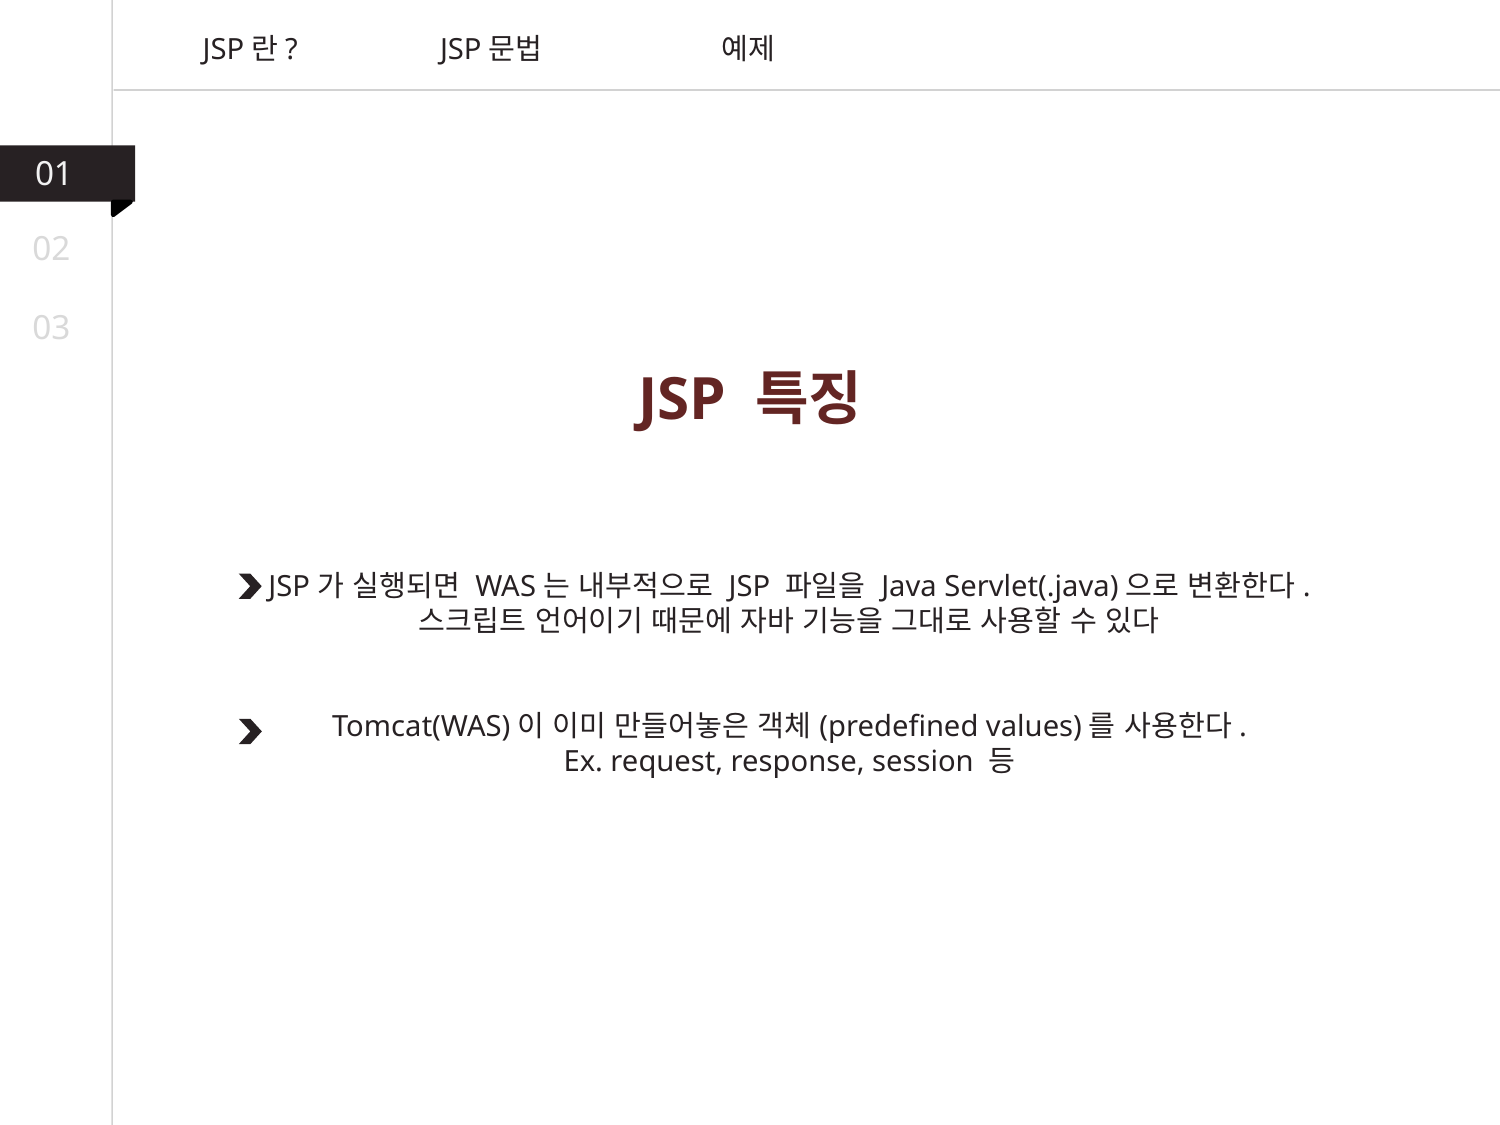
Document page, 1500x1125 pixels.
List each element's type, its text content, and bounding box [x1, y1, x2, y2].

text_box [117, 199, 133, 215]
text_box 01 [20, 144, 107, 200]
text_box [236, 716, 264, 747]
text_box JSP란? [171, 22, 330, 73]
text_box [117, 143, 137, 204]
text_box JSP 특징 [525, 353, 975, 439]
text_box [236, 571, 264, 601]
text_box 예제 [653, 22, 845, 73]
text_box 03 [17, 298, 92, 354]
text_box 02 [17, 219, 92, 275]
text_box JSP가 실행되면 WAS는 내부적으로 JSP 파일을 Java Servlet(.java)으로 변환한다. 스크립트 언어이기 때문에 자바 기능을 그대로 사용할 수 있다 Tomcat(WAS)이 이미 만들어놓은 객체(predefined values)를 사용한다. Ex. request, response, session 등 [171, 559, 1408, 925]
text_box JSP문법 [412, 22, 571, 73]
text_box [0, 143, 107, 204]
